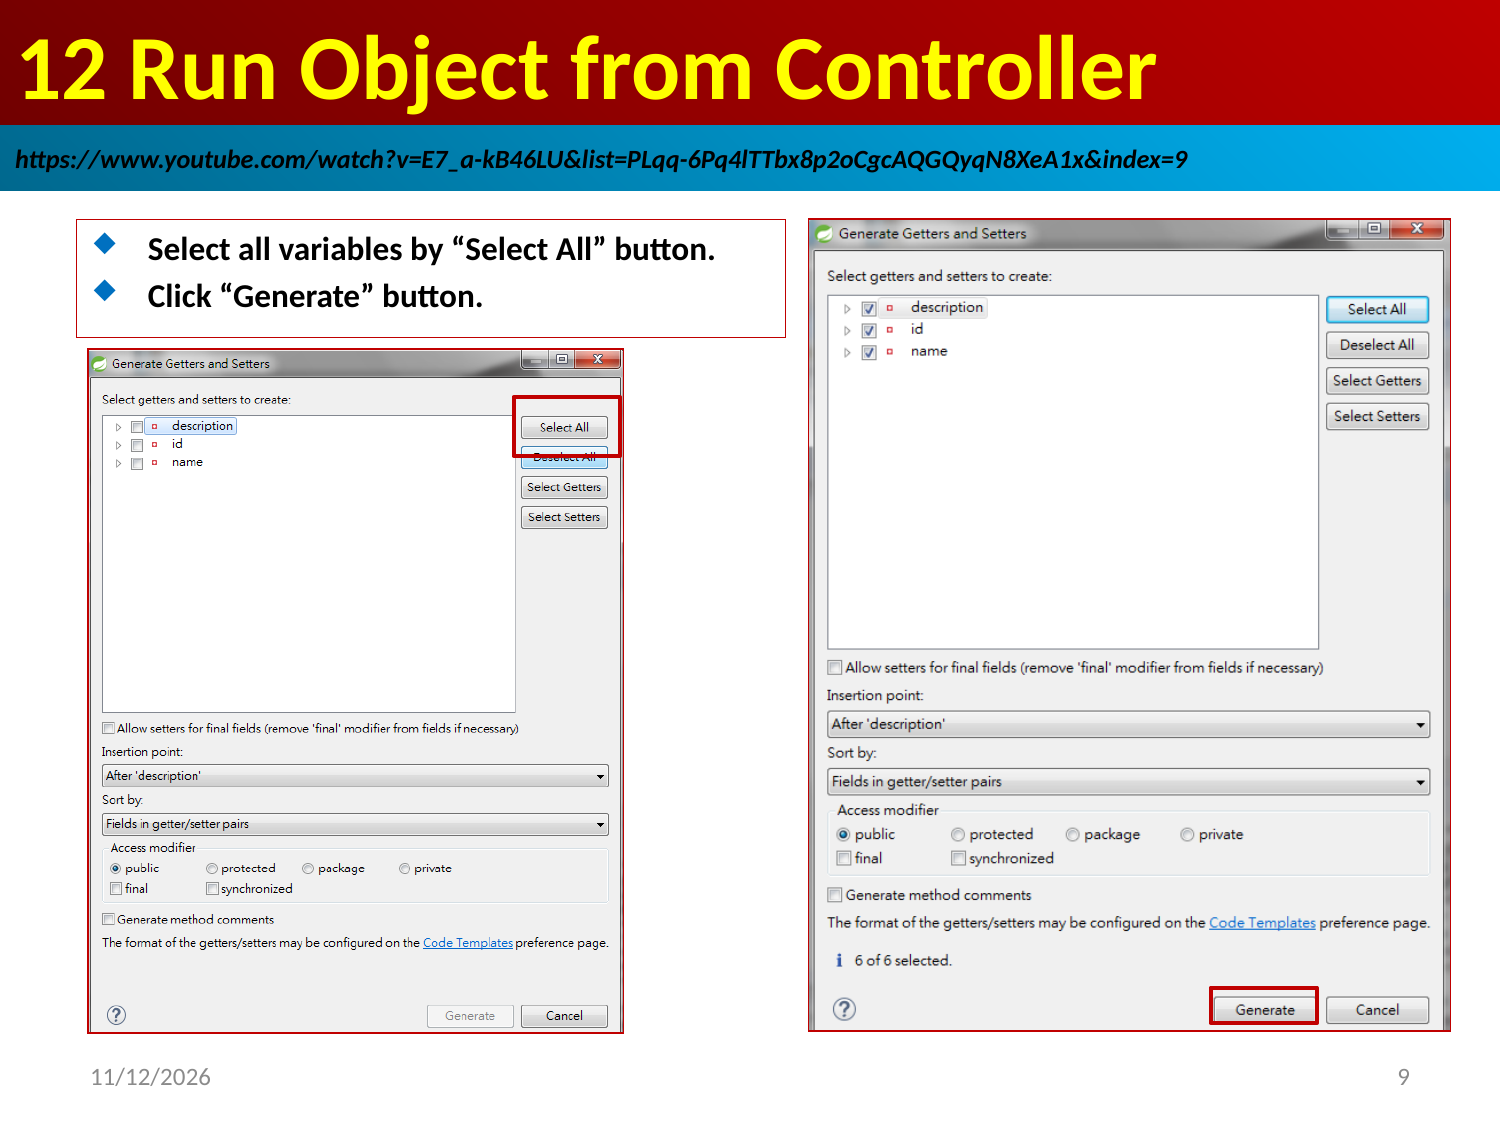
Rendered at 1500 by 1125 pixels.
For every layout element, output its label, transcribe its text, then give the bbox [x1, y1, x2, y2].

subtitle Select all variables by “Select All” button. Click “Generate” button. [76, 219, 786, 338]
picture [808, 219, 1451, 1031]
picture [88, 349, 624, 1033]
title 12 Run Object from Controller [0, 0, 1500, 125]
text_box https://www.youtube.com/watch?v=E7_a-kB46LU&list=PLqq-6Pq4lTTbx8p2oCgcAQGQyqN8XeA1x&index=9 [0, 125, 1500, 191]
slide_number 9 [1074, 1042, 1425, 1109]
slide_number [75, 1042, 425, 1109]
